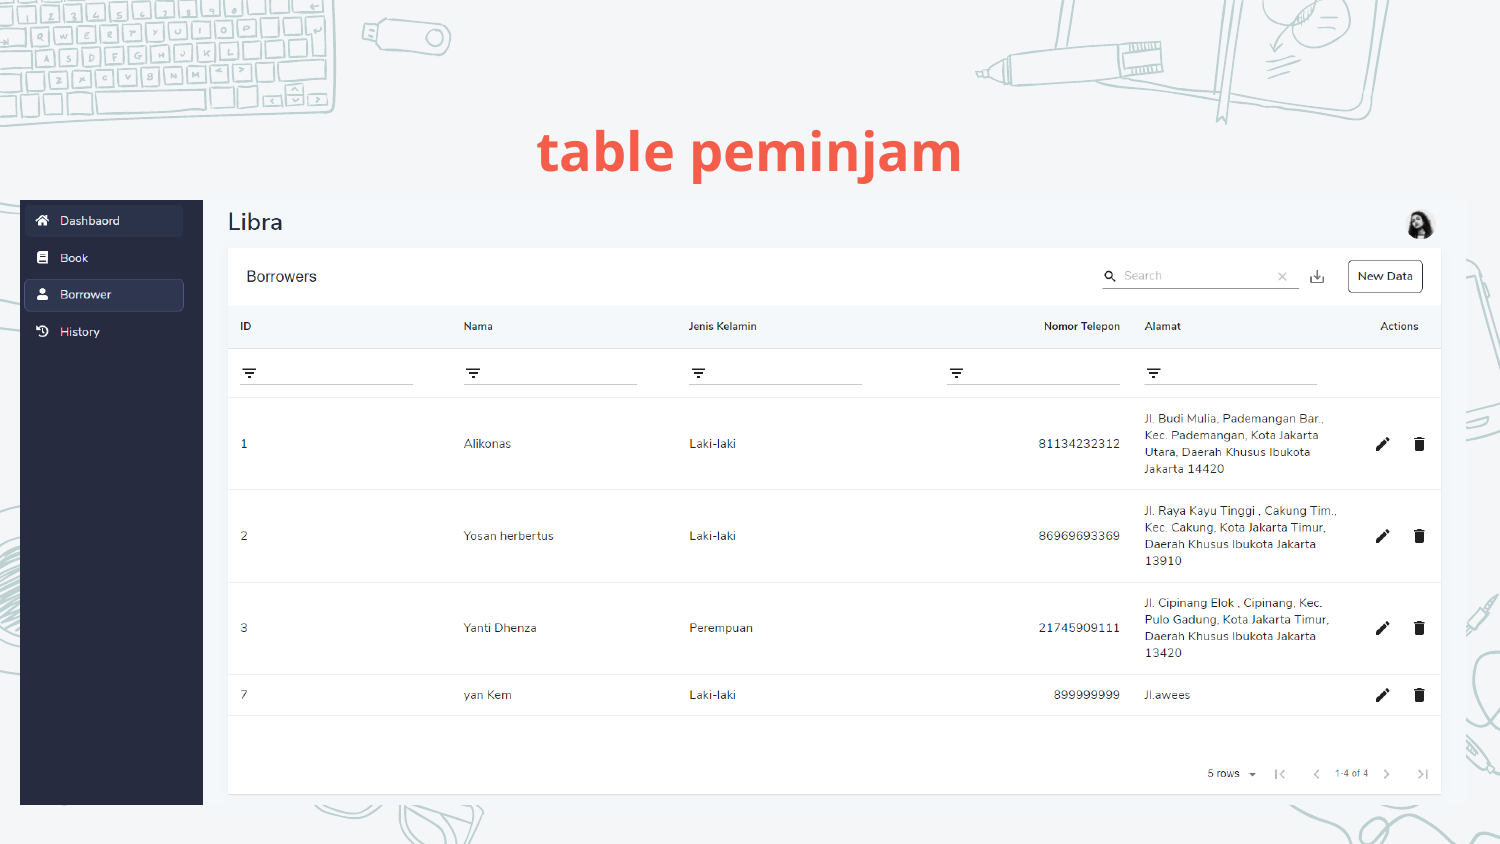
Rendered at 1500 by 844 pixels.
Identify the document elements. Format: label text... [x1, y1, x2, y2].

title table peminjam [185, 102, 1315, 198]
picture [20, 199, 1466, 805]
